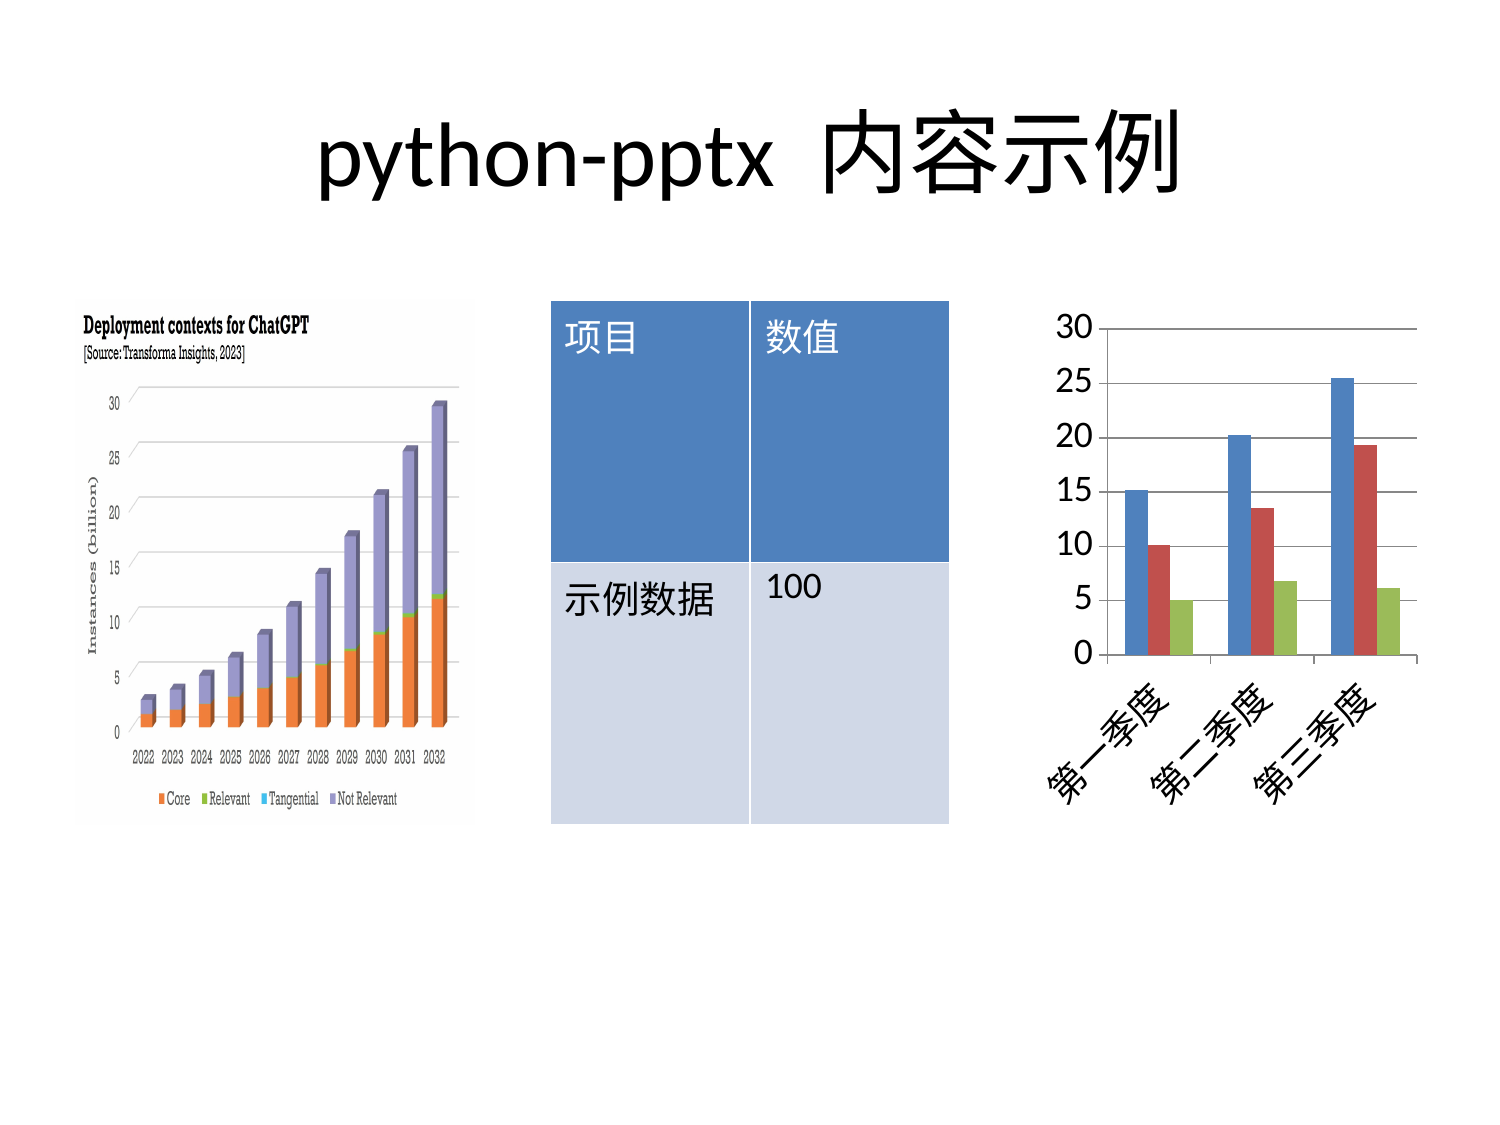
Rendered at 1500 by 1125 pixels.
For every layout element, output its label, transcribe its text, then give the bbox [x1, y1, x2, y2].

table_cell 示例数据 [551, 563, 749, 824]
picture [74, 299, 476, 826]
title python-pptx 内容示例 [75, 75, 1425, 225]
chart [1024, 299, 1426, 826]
table_header 数值 [751, 301, 949, 562]
table_header 项目 [551, 301, 749, 562]
table_cell 100 [751, 563, 949, 824]
